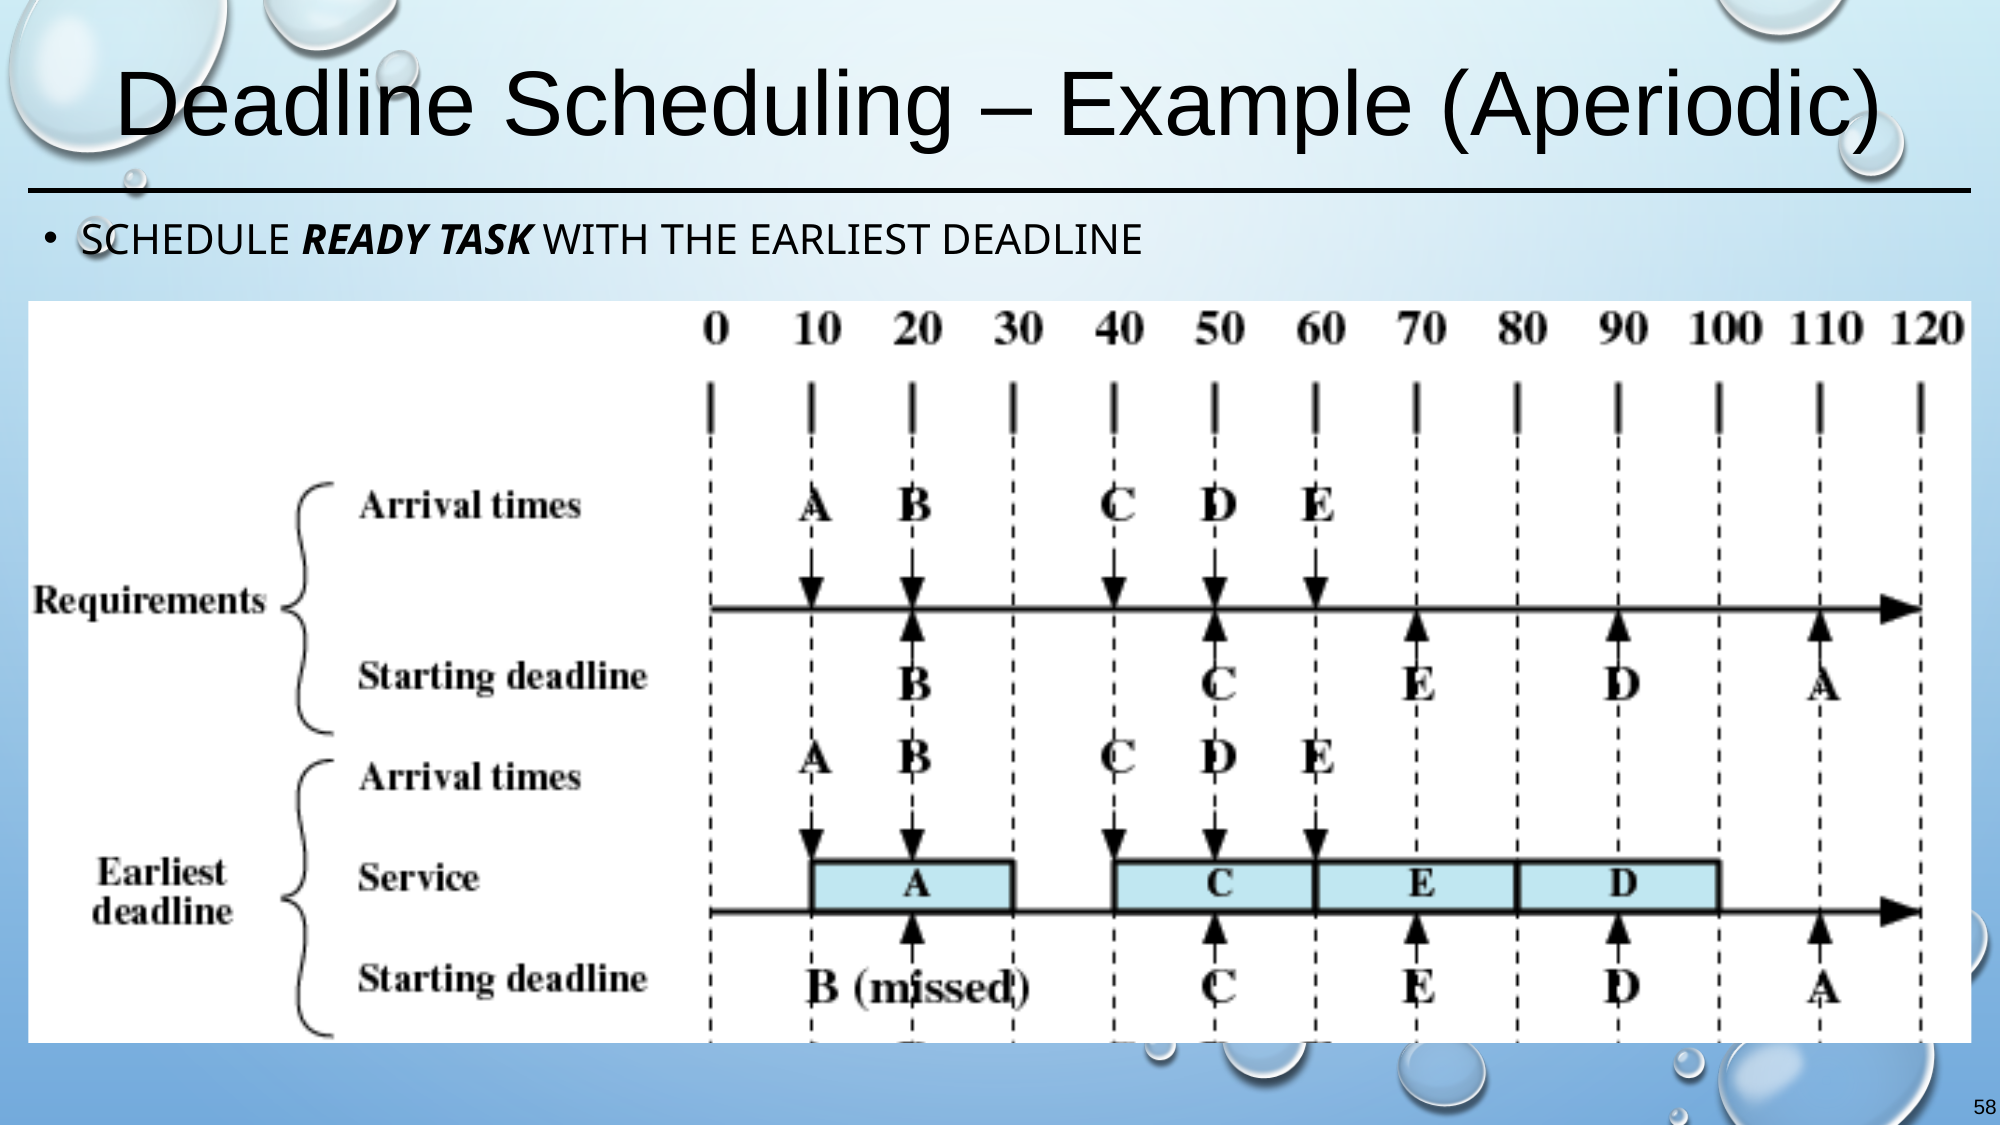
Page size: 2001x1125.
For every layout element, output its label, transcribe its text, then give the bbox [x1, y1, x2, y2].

list Schedule ready task with the earliest deadline [28, 1052, 1972, 1108]
title Deadline Scheduling – Example (Aperiodic) [28, 25, 1972, 187]
picture [0, 0, 2000, 1125]
list Schedule ready task with the earliest deadline [28, 195, 1972, 300]
slide_number 58 [1909, 1089, 2000, 1124]
